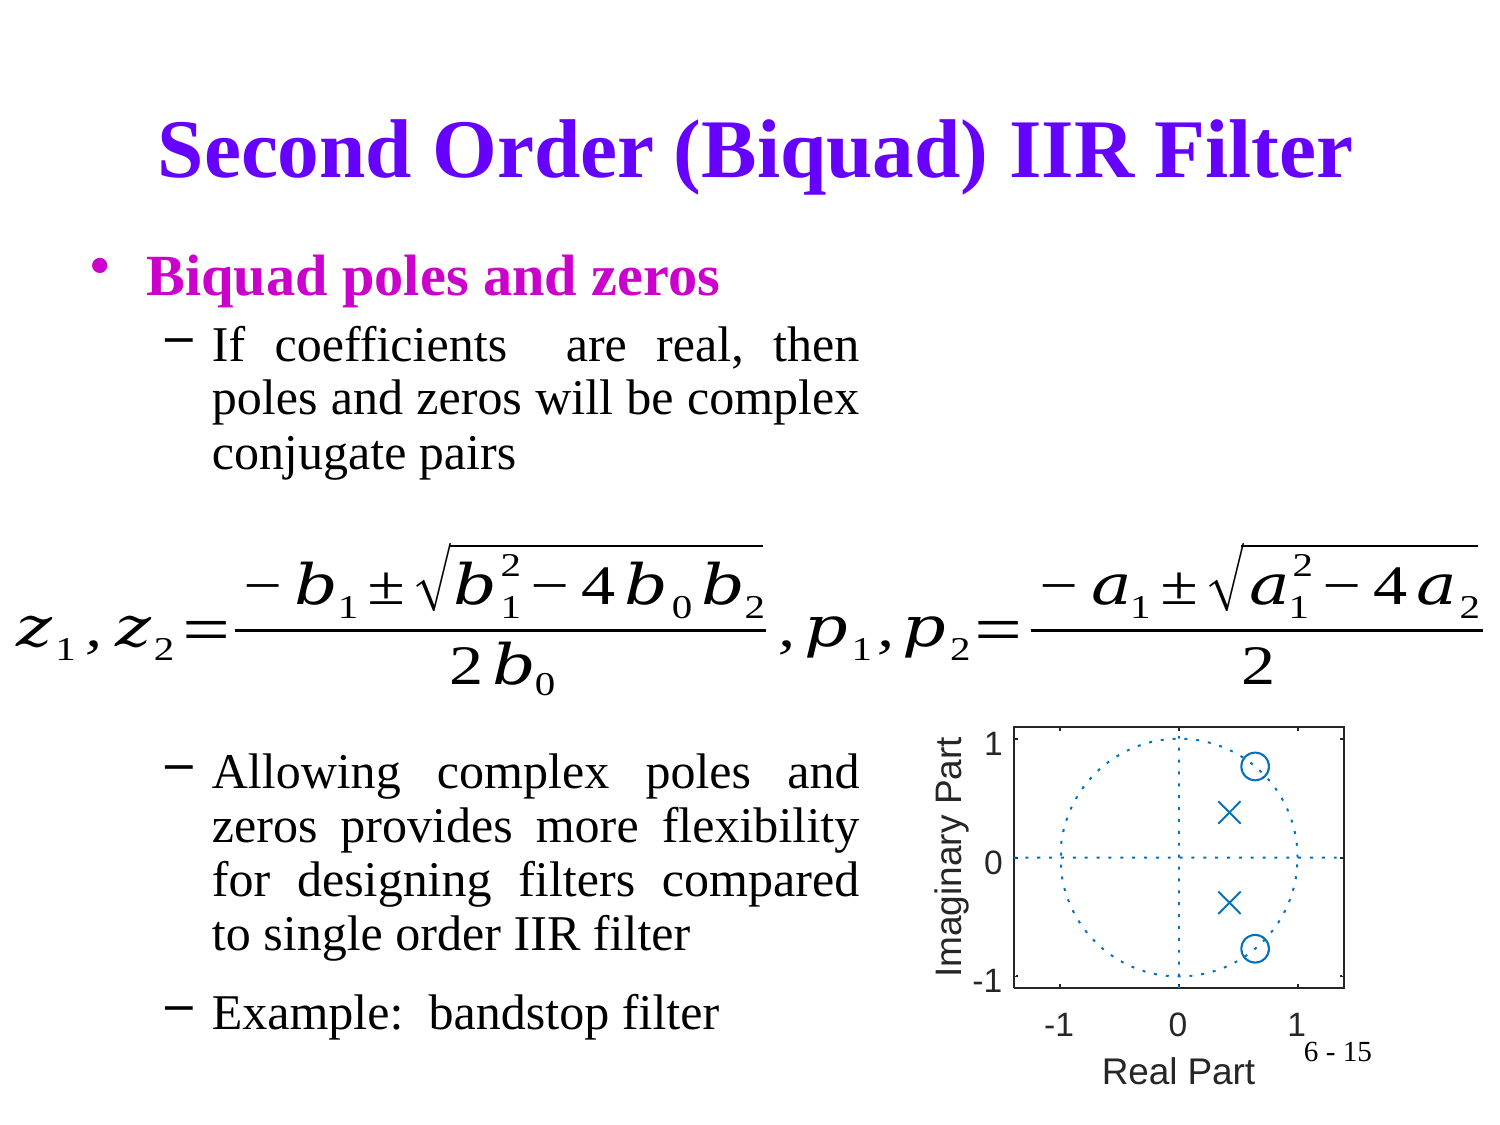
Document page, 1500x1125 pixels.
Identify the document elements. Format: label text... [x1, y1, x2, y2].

text_box Allowing complex poles and zeros provides more flexibility for designing filters compared to single order IIR filter [75, 737, 875, 984]
slide_number 6 - 15 [1074, 1024, 1388, 1101]
list Example: bandstop filter [75, 984, 875, 1075]
picture [912, 703, 1376, 1087]
title Second Order (Biquad) IIR Filter [75, 50, 1438, 238]
